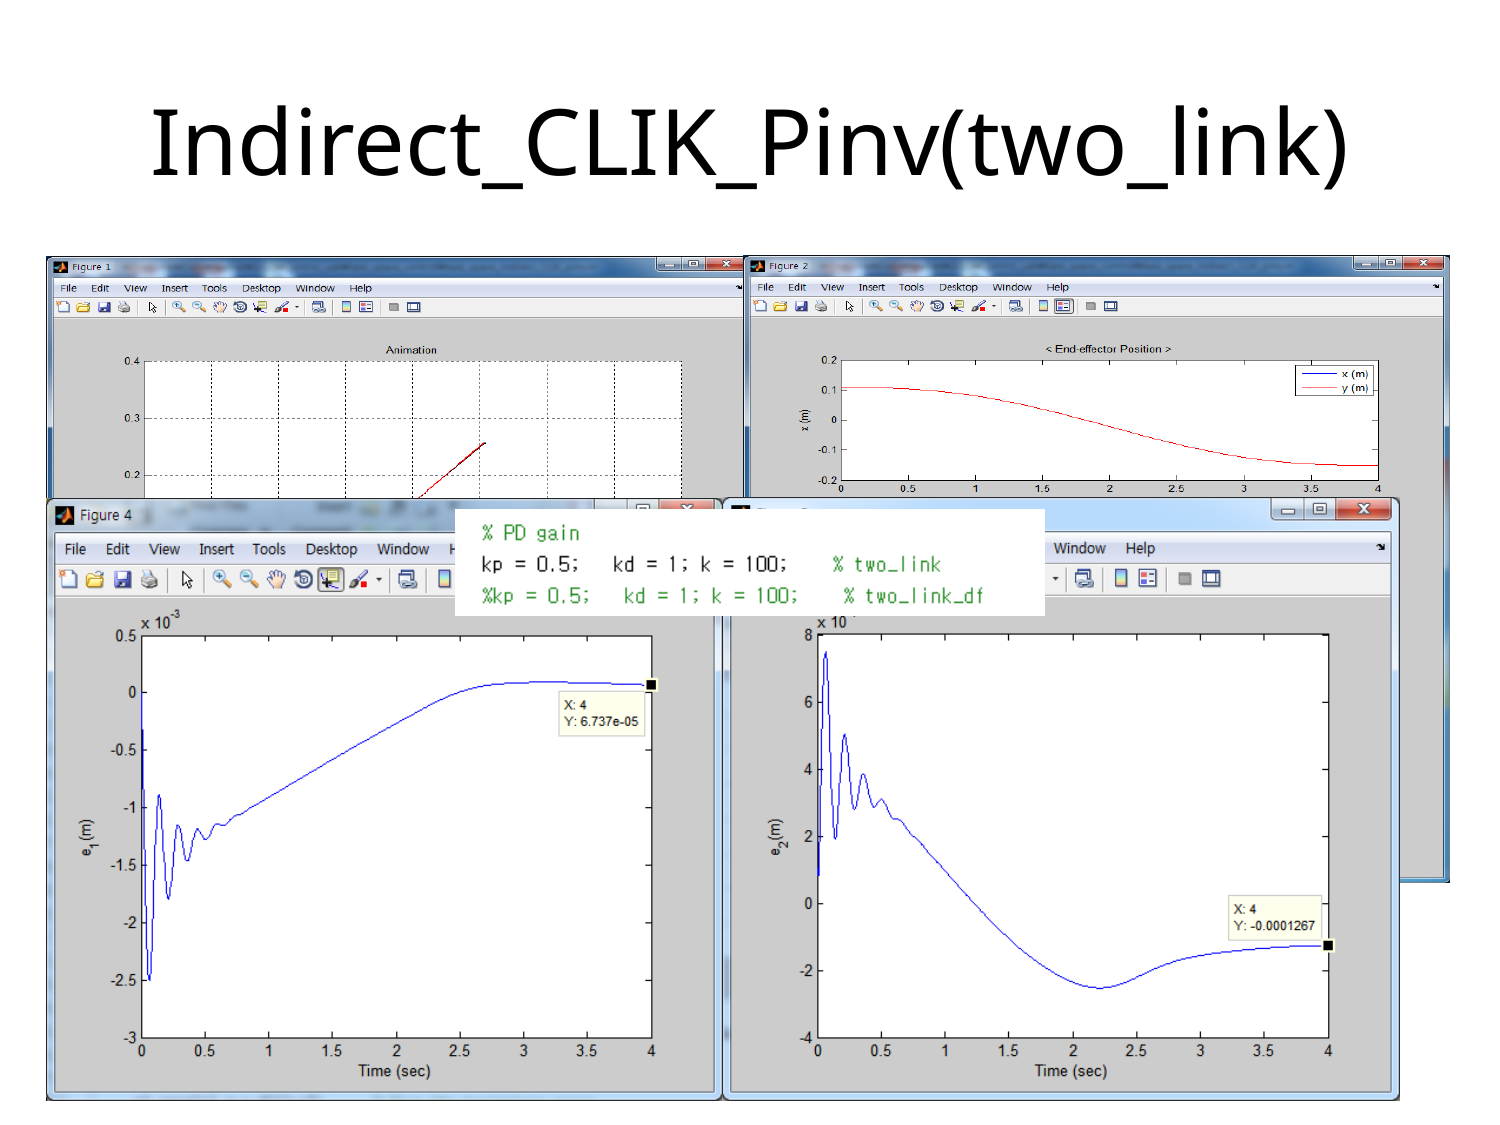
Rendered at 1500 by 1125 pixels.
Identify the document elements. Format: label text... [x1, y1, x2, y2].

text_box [46, 497, 1400, 1101]
picture [46, 255, 1450, 883]
title Indirect_CLIK_Pinv(two_link) [75, 45, 1425, 233]
picture [455, 509, 1045, 616]
